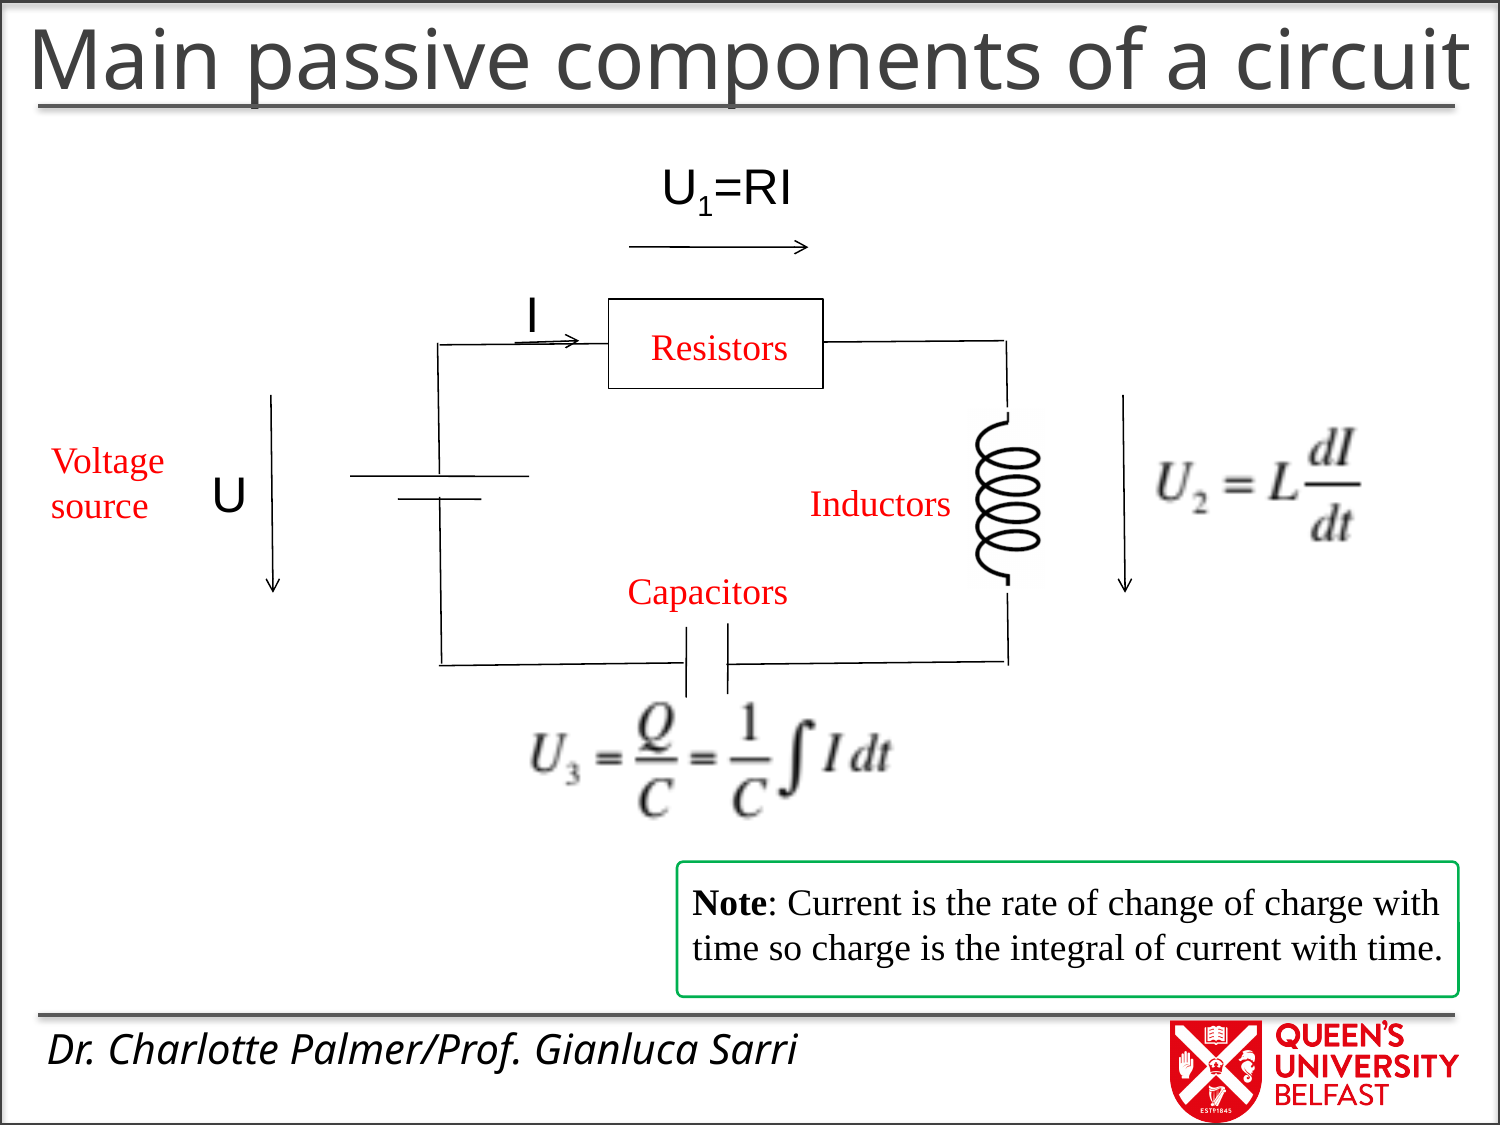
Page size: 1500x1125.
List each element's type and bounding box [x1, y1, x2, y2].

picture [1170, 1019, 1459, 1123]
text_box [0, 0, 1500, 1125]
text_box [196, 146, 1372, 821]
